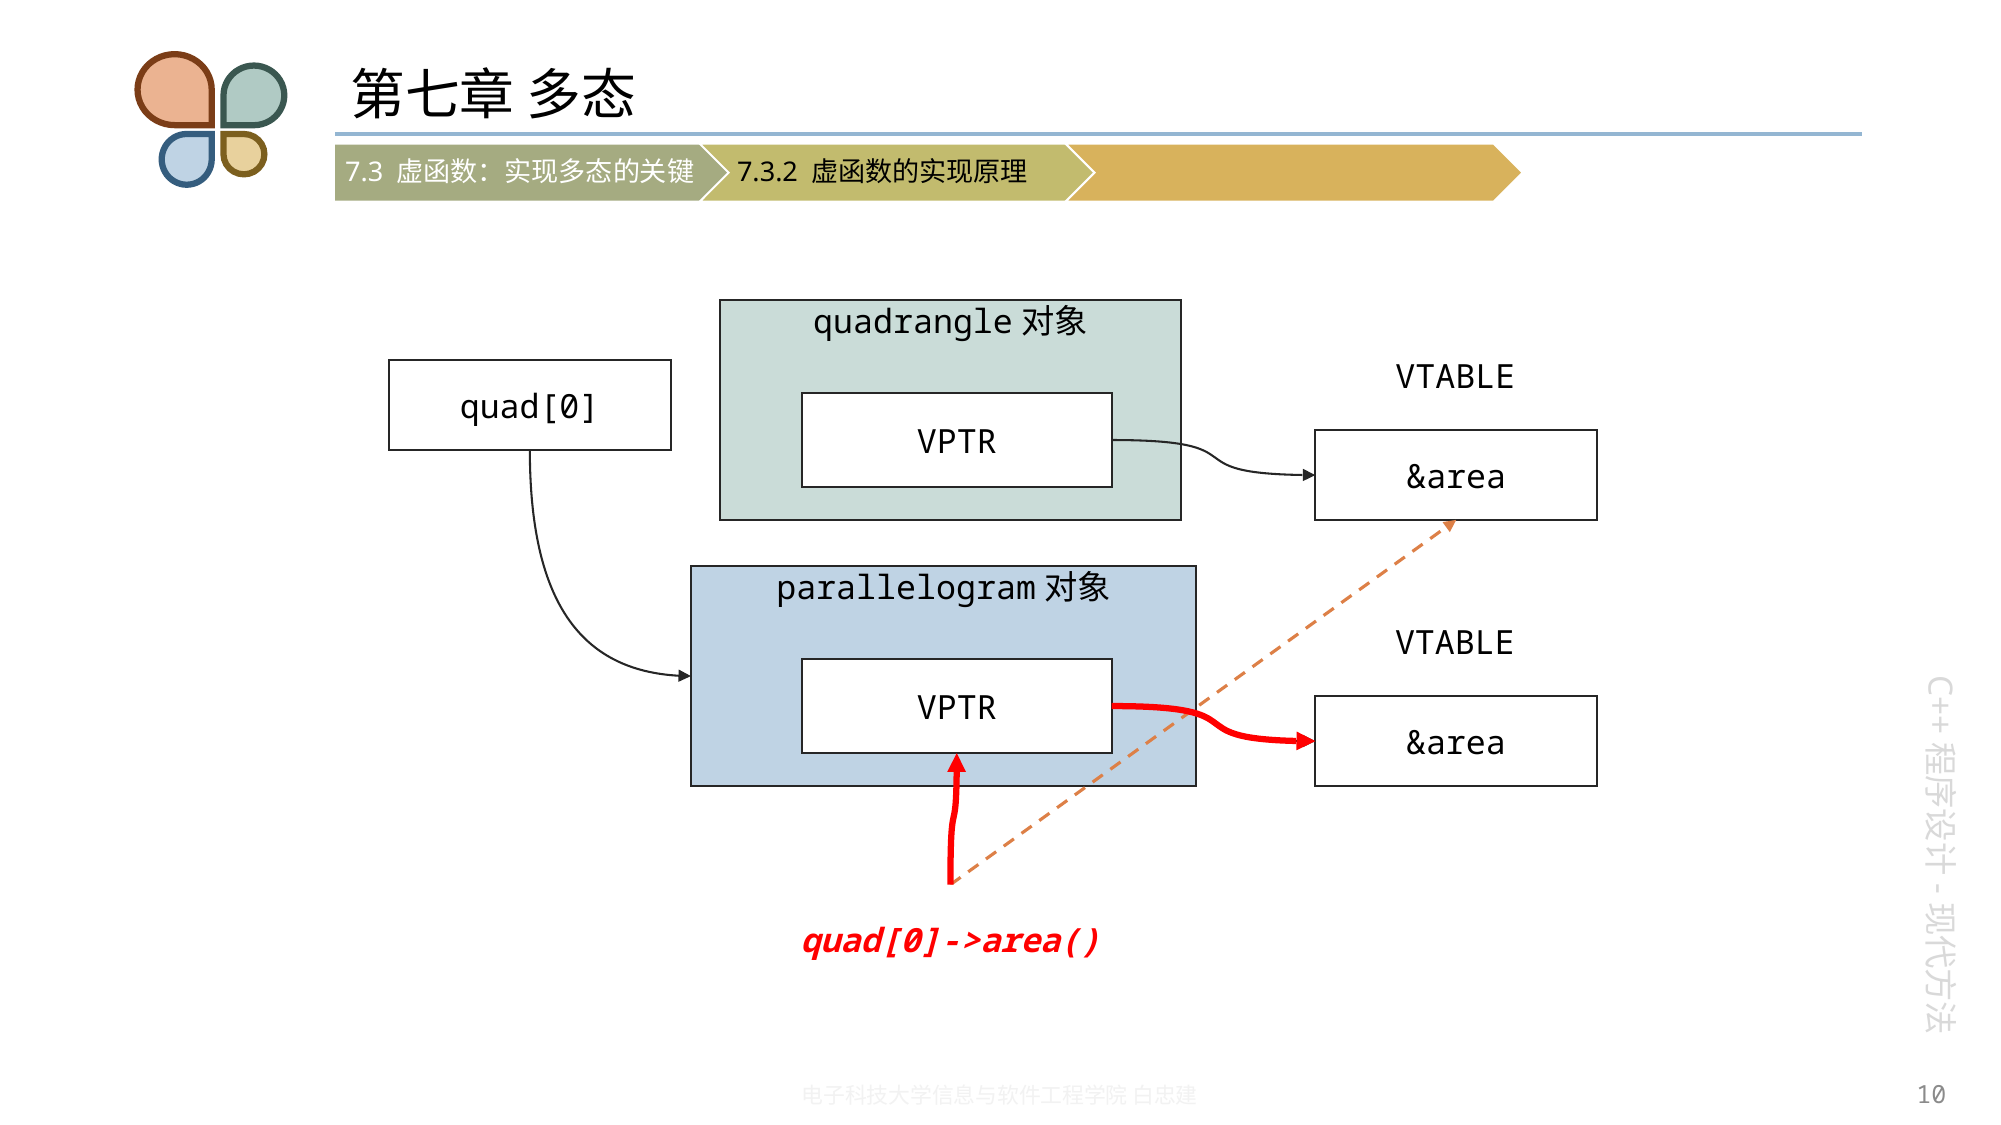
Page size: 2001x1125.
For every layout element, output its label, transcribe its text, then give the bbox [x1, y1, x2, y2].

text_box VTABLE [1317, 320, 1593, 430]
title 第七章 多态 [335, 59, 1863, 134]
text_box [1111, 439, 1316, 476]
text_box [333, 143, 1524, 202]
text_box quad[0]->area() [760, 884, 1141, 995]
text_box parallelogram对象 [690, 566, 950, 786]
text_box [950, 519, 1457, 885]
text_box &area [1457, 696, 1597, 786]
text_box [887, 815, 1020, 822]
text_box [497, 482, 724, 644]
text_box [1111, 706, 1316, 742]
slide_number 10 [1862, 1065, 2000, 1125]
text_box quadrangle对象 [719, 300, 1181, 520]
text_box VPTR [801, 658, 950, 754]
text_box VTABLE [1457, 586, 1593, 696]
text_box VPTR [801, 392, 1112, 488]
text_box &area [1315, 430, 1598, 520]
text_box quad[0] [388, 360, 671, 450]
